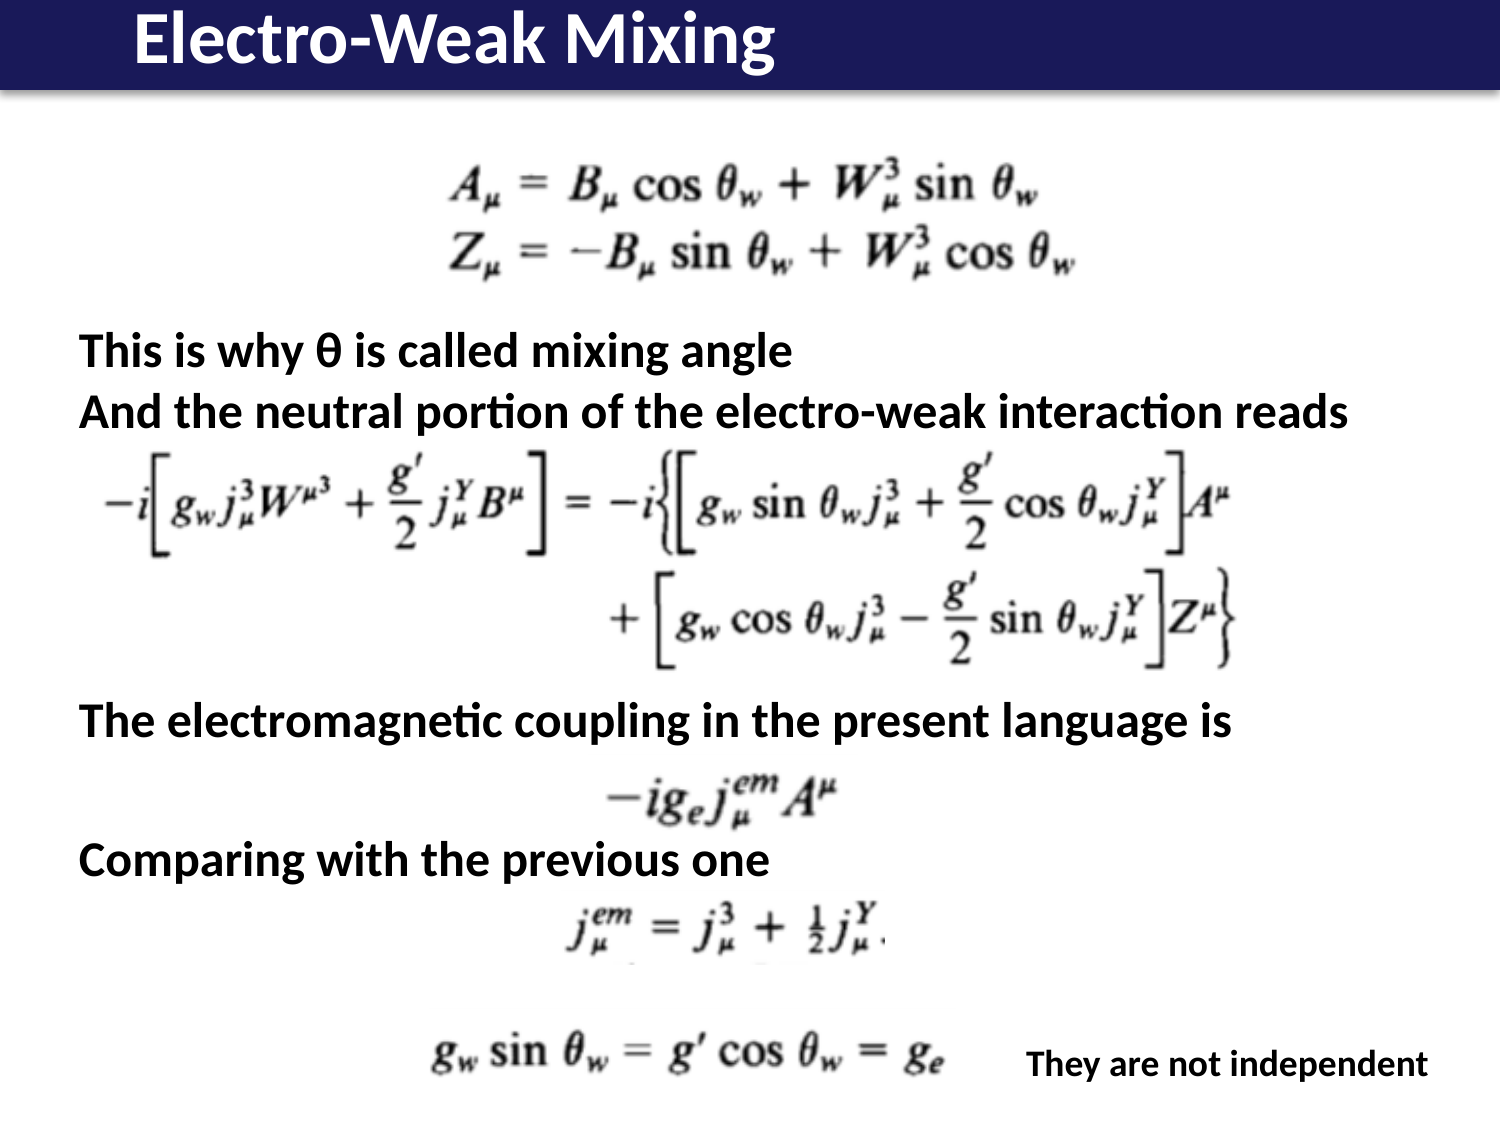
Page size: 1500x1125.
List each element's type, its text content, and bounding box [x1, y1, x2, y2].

picture [429, 1007, 956, 1092]
picture [429, 137, 1095, 298]
picture [88, 431, 1260, 694]
text_box The electromagnetic coupling in the present language is [64, 680, 1436, 756]
text_box This is why θ is called mixing angle [64, 310, 1436, 371]
text_box And the neutral portion of the electro-weak interaction reads [64, 371, 1436, 446]
text_box Comparing with the previous one [64, 819, 1436, 894]
picture [588, 753, 858, 851]
picture [560, 889, 885, 965]
text_box They are not independent [1011, 1031, 1500, 1092]
table_header Electro-Weak Mixing [0, 0, 1500, 90]
